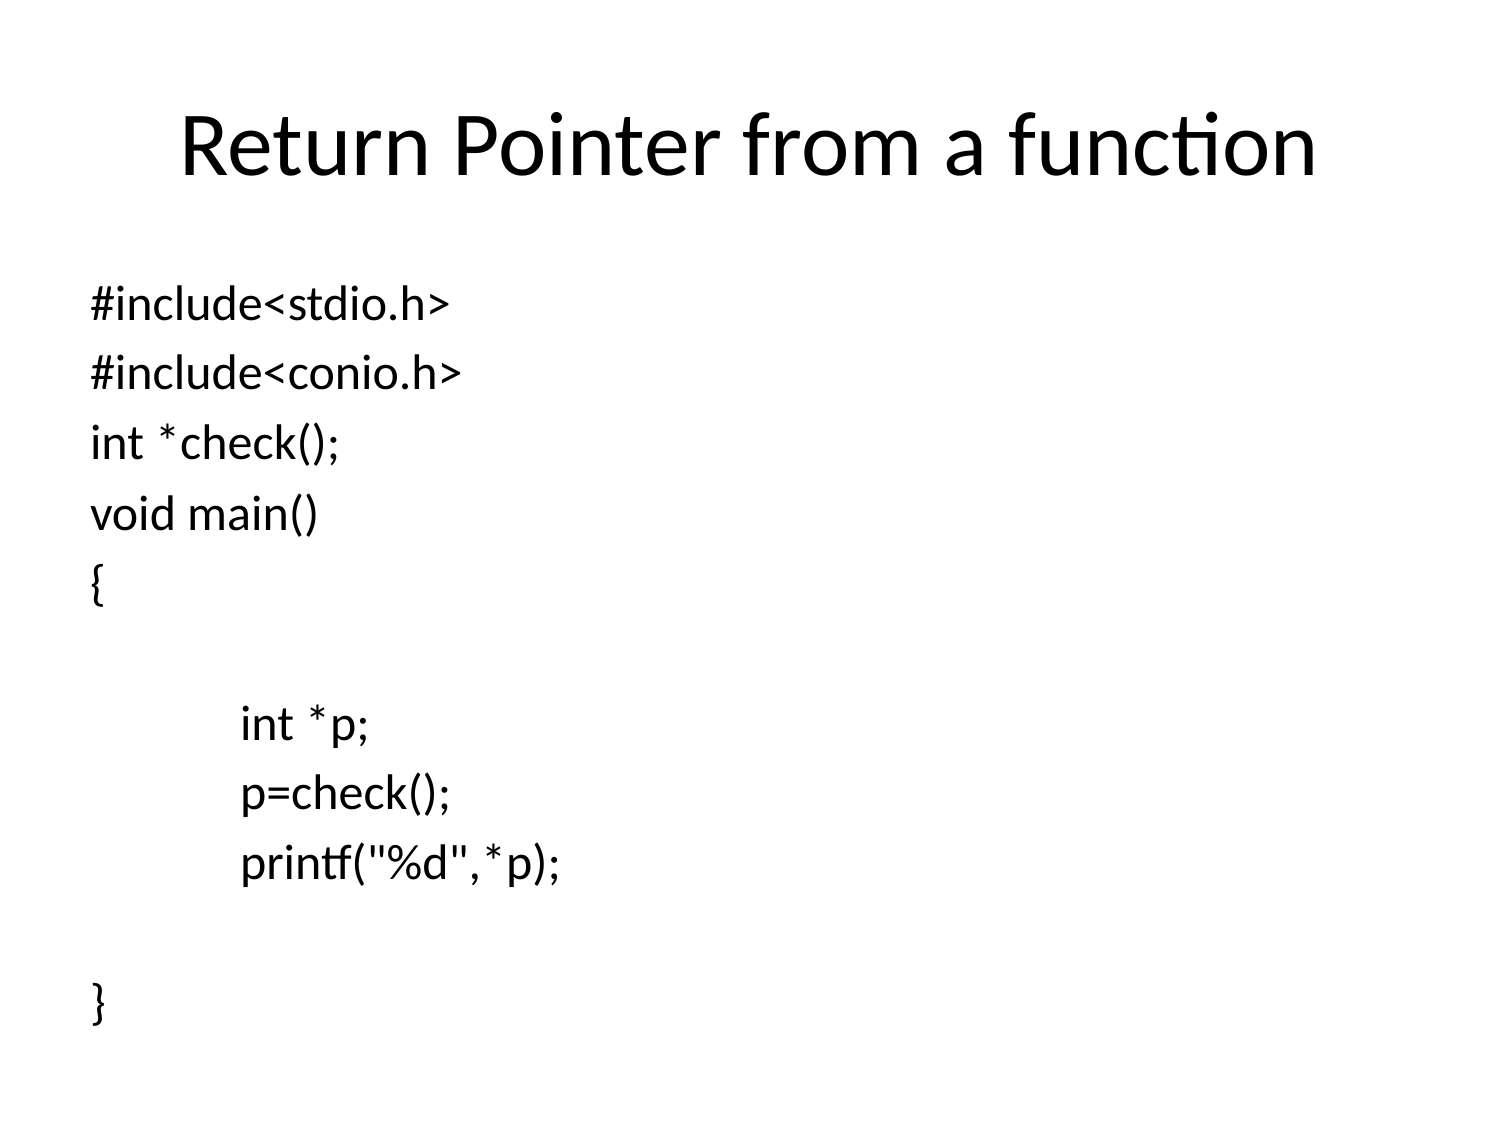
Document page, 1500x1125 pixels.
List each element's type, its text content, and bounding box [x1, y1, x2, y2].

list #include<stdio.h> #include<conio.h> int *check(); void main() { int *p; p=check(); printf("%d",*p); } [75, 262, 1425, 1005]
title Return Pointer from a function [75, 45, 1425, 233]
